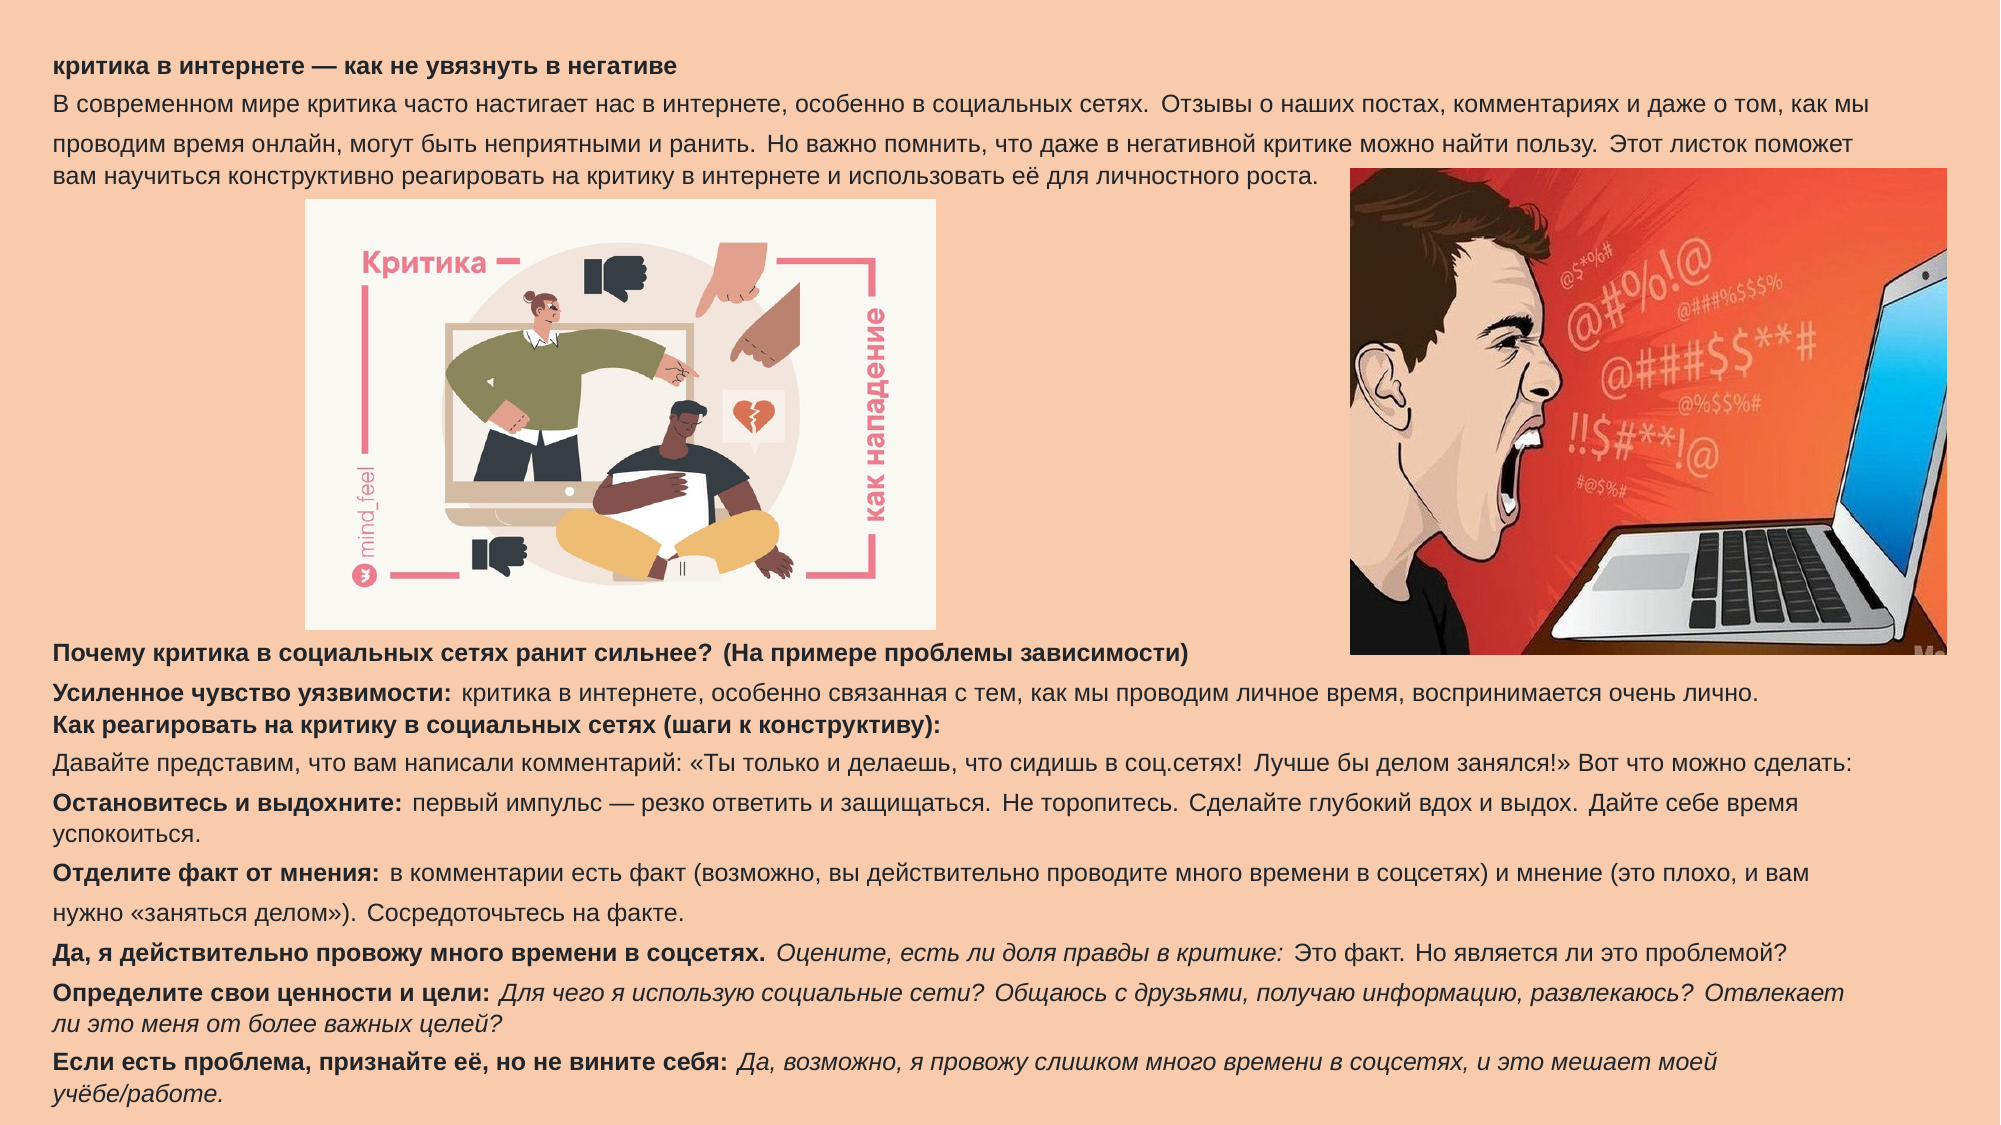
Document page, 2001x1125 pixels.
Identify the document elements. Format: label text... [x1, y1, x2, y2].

text_box критика в интернете — как не увязнуть в негативе В современном мире критика часто настигает нас в интернете, особенно в социальных сетях. Отзывы о наших постах, комментариях и даже о том, как мы проводим время онлайн, могут быть неприятными и ранить. Но важно помнить, что даже в негативной критике можно найти пользу. Этот листок поможет вам научиться конструктивно реагировать на критику в интернете и использовать её для личностного роста. Почему критика в социальных сетях ранит сильнее? (На примере проблемы зависимости) Усиленное чувство уязвимости: критика в интернете, особенно связанная с тем, как мы проводим личное время, воспринимается очень лично. Как реагировать на критику в социальных сетях (шаги к конструктиву): Давайте представим, что вам написали комментарий: «Ты только и делаешь, что сидишь в соц.сетях! Лучше бы делом занялся!» Вот что можно сделать: Остановитесь и выдохните: первый импульс — резко ответить и защищаться. Не торопитесь. Сделайте глубокий вдох и выдох. Дайте себе время успокоиться. Отделите факт от мнения: в комментарии есть факт (возможно, вы действительно проводите много времени в соцсетях) и мнение (это плохо, и вам нужно «заняться делом»). Сосредоточьтесь на факте. Да, я действительно провожу много времени в соцсетях. Оцените, есть ли доля правды в критике: Это факт. Но является ли это проблемой? Определите свои ценности и цели: Для чего я использую социальные сети? Общаюсь с друзьями, получаю информацию, развлекаюсь? Отвлекает ли это меня от более важных целей? Если есть проблема, признайте её, но не вините себя: Да, возможно, я провожу слишком много времени в соцсетях, и это мешает моей учёбе/работе. [37, 42, 1890, 1115]
picture [305, 199, 936, 631]
picture [1350, 168, 1947, 655]
